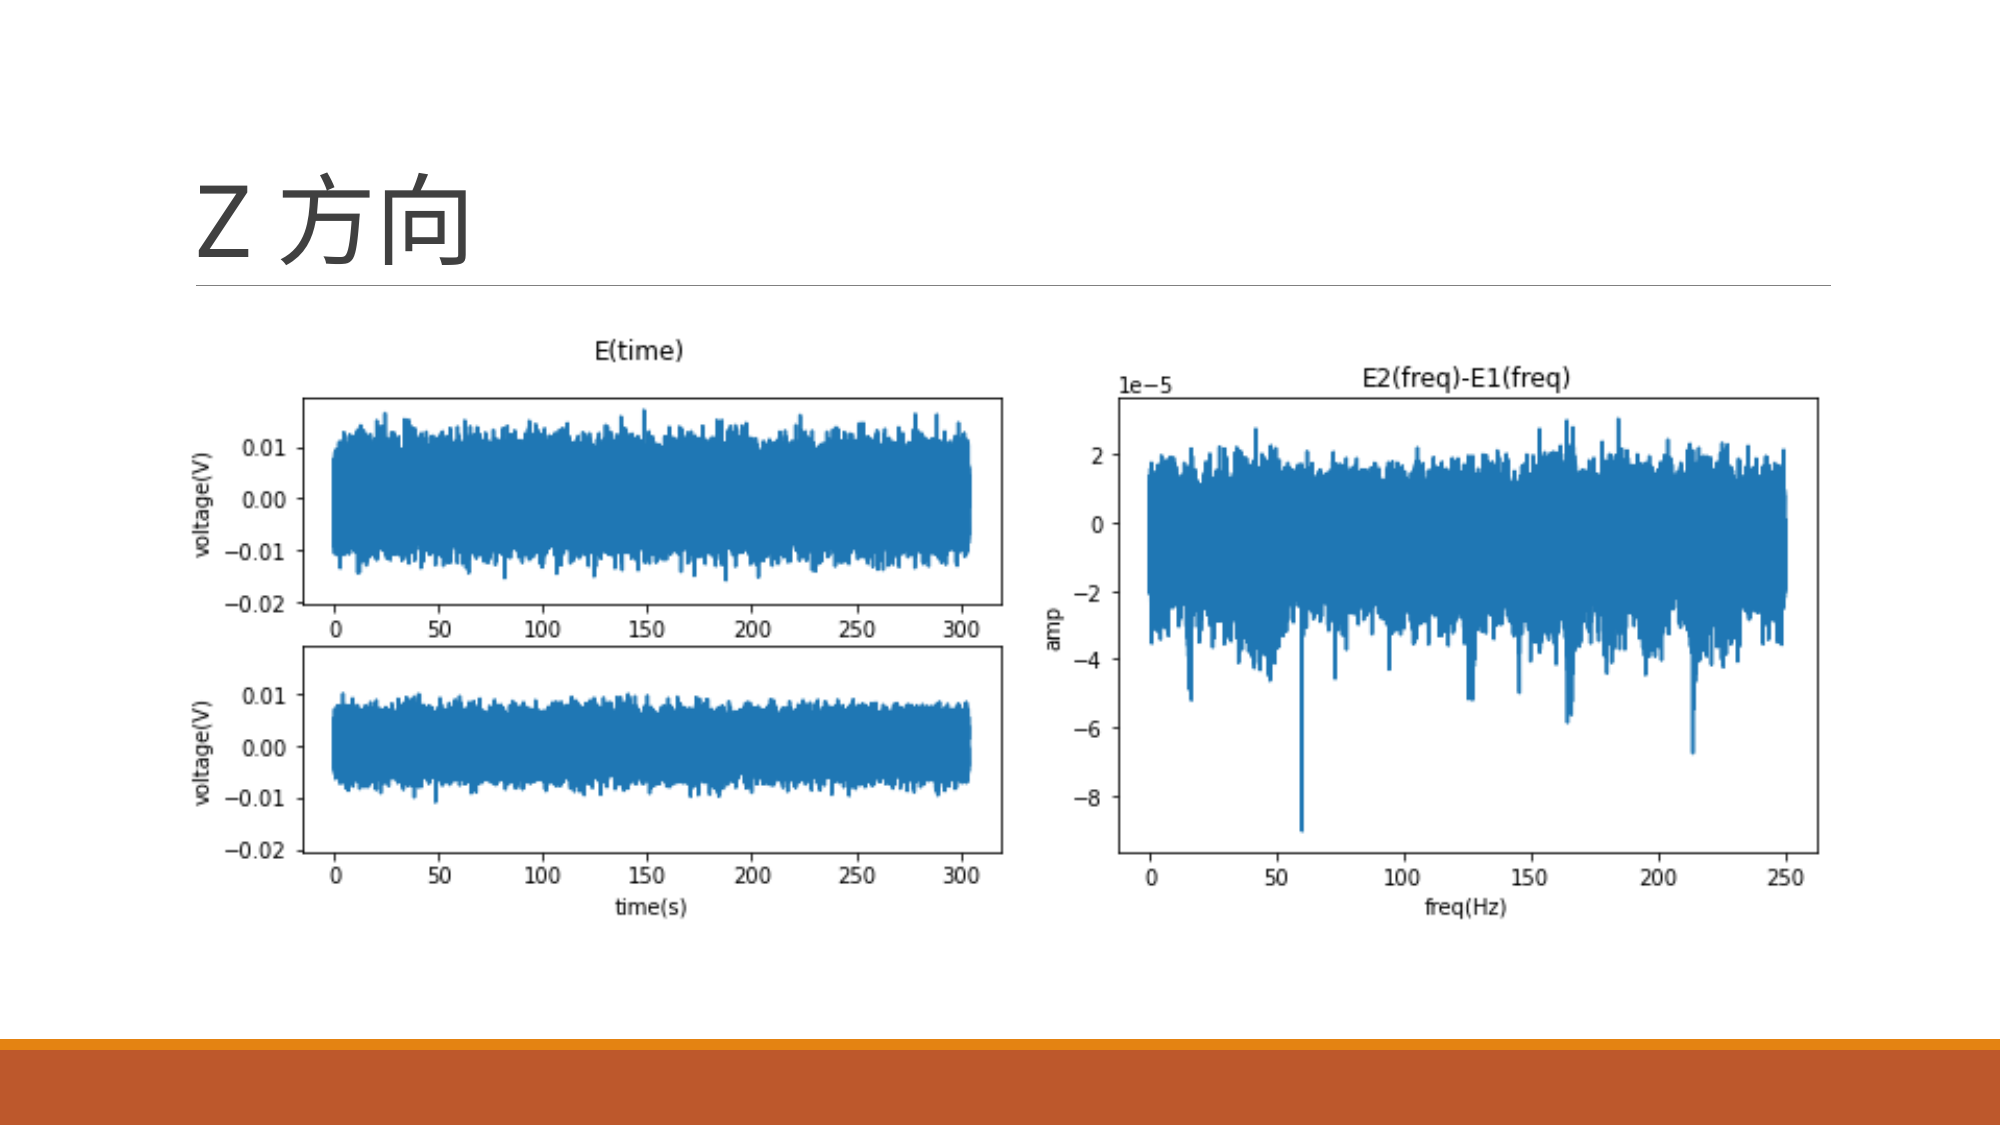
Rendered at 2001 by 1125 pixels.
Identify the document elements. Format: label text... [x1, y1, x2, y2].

picture [1029, 352, 1831, 933]
picture [179, 324, 1014, 933]
title Z方向 [180, 47, 1830, 285]
